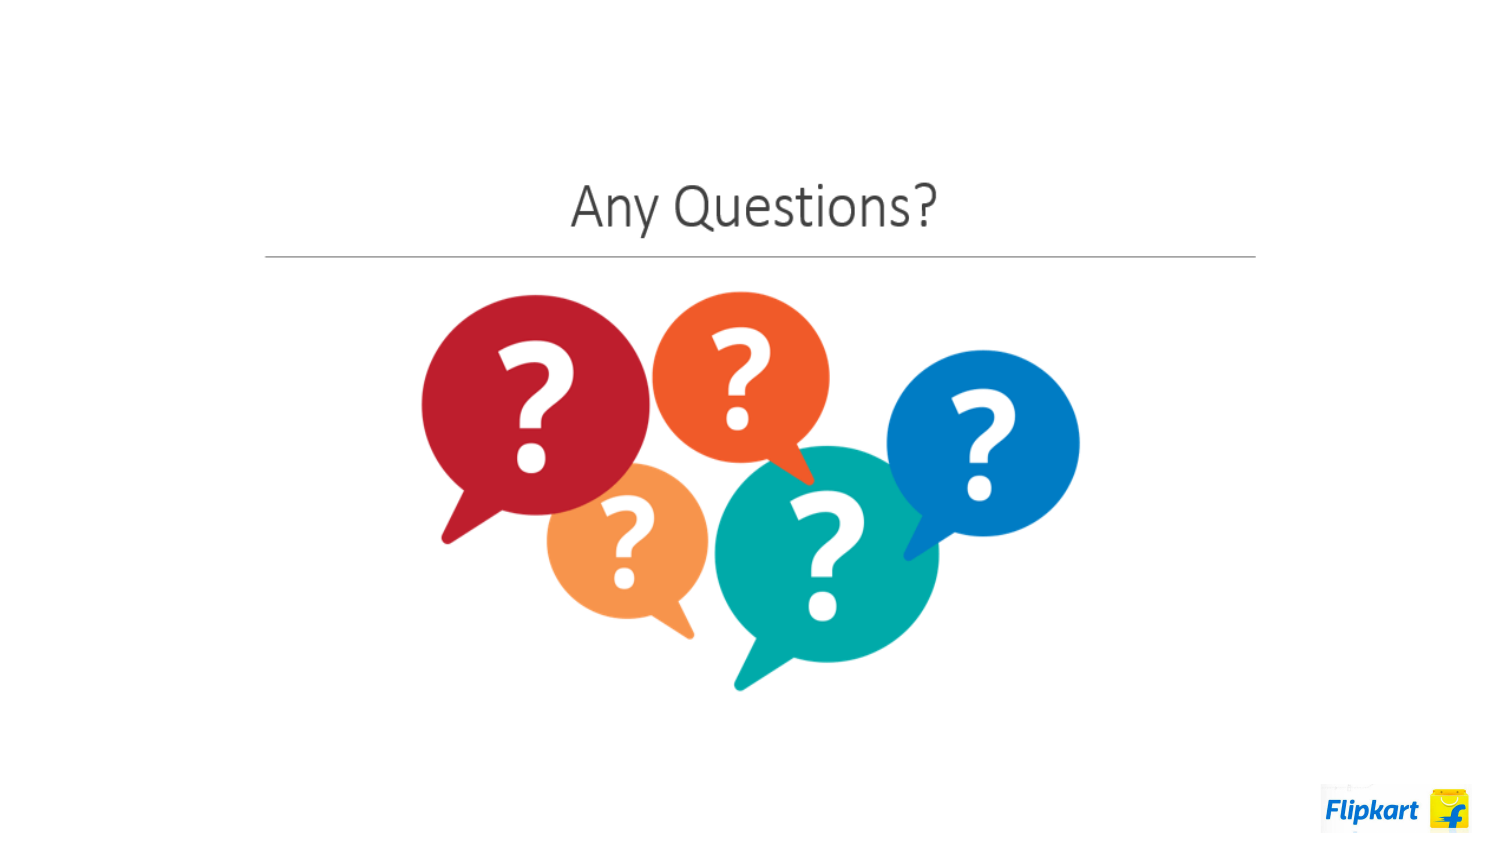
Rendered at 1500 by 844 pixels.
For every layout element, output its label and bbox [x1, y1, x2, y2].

picture [164, 90, 1336, 754]
picture [1320, 783, 1472, 833]
